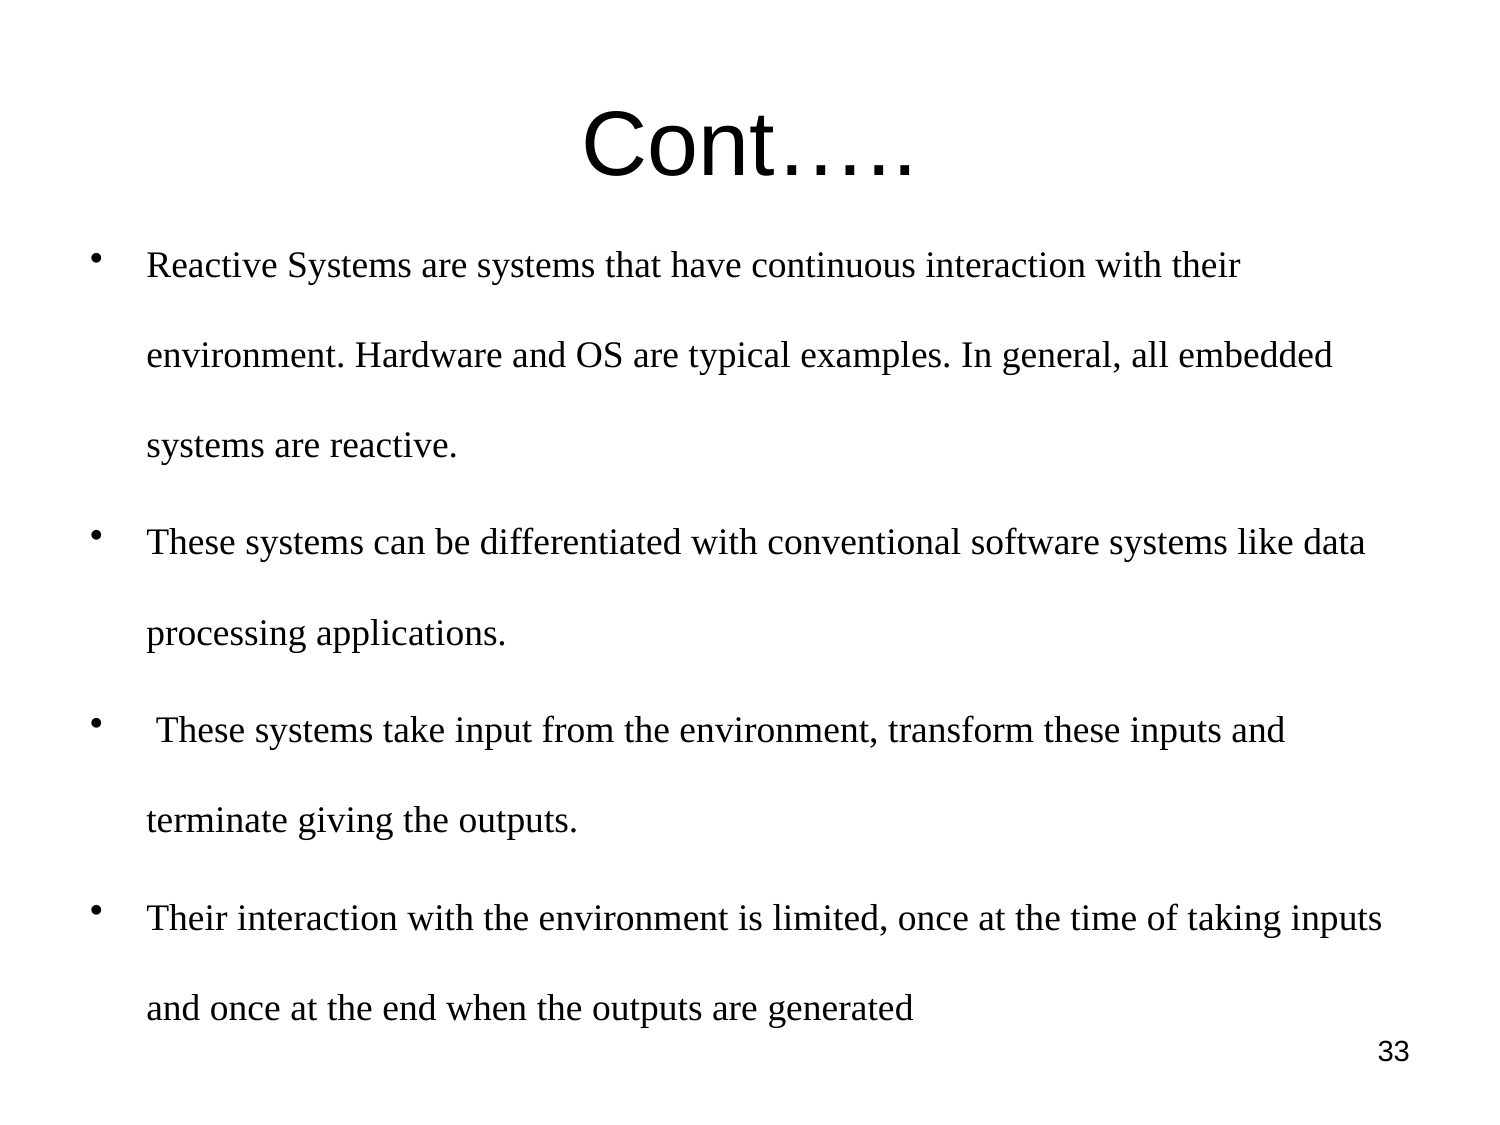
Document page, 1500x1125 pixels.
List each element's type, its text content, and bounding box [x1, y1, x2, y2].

list Reactive Systems are systems that have continuous interaction with their environment. Hardware and OS are typical examples. In general, all embedded systems are reactive. These systems can be differentiated with conventional software systems like data processing applications. These systems take input from the environment, transform these inputs and terminate giving the outputs. Their interaction with the environment is limited, once at the time of taking inputs and once at the end when the outputs are generated [74, 187, 1426, 1125]
title Cont….. [74, 44, 1426, 187]
slide_number 33 [1074, 1024, 1426, 1103]
